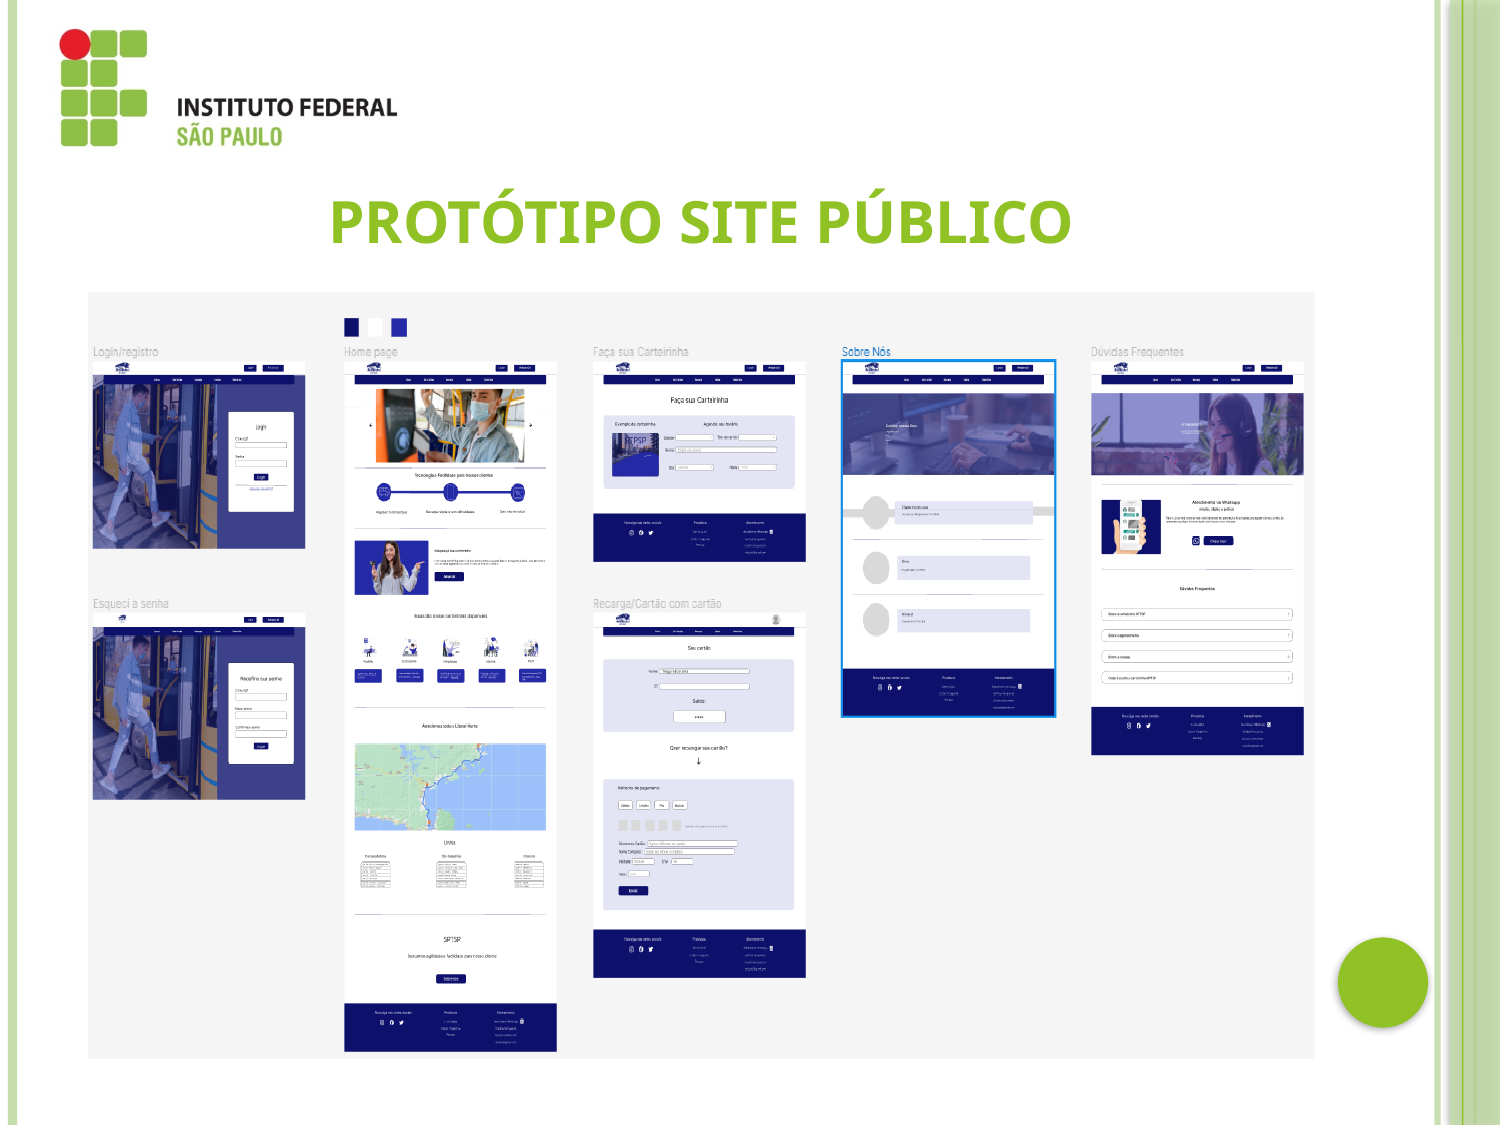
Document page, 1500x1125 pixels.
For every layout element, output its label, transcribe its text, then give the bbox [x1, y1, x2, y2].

picture [29, 0, 427, 177]
text_box Protótipo Site Público [88, 134, 1314, 263]
picture [88, 292, 1315, 1059]
